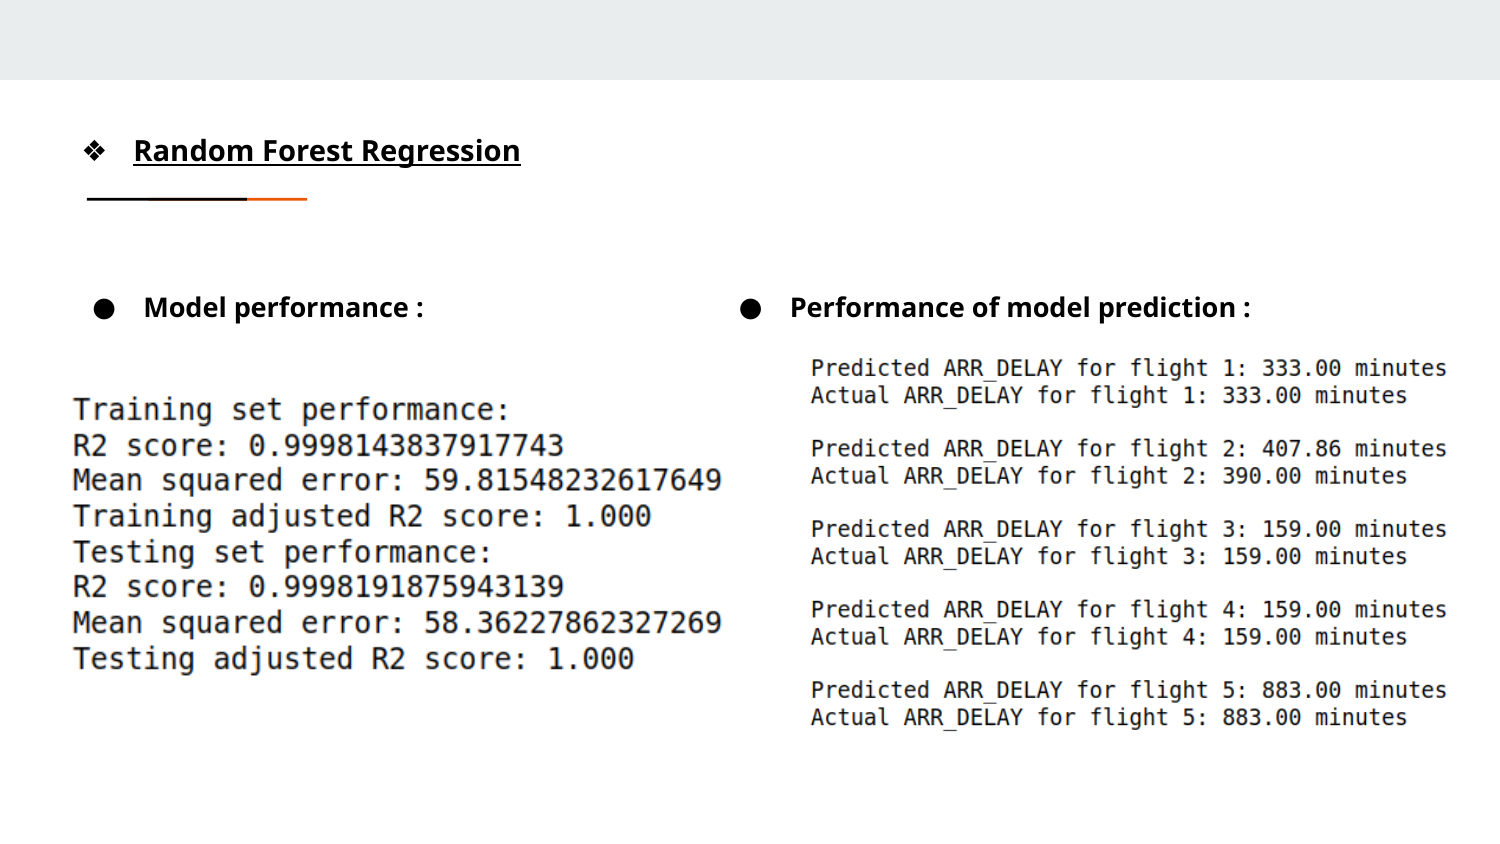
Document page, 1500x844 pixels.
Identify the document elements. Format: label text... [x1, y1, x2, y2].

text_box Model performance : [53, 275, 556, 338]
picture [785, 350, 1469, 756]
picture [44, 392, 751, 696]
text_box Random Forest Regression [43, 117, 1221, 183]
text_box Performance of model prediction : [700, 275, 1378, 338]
